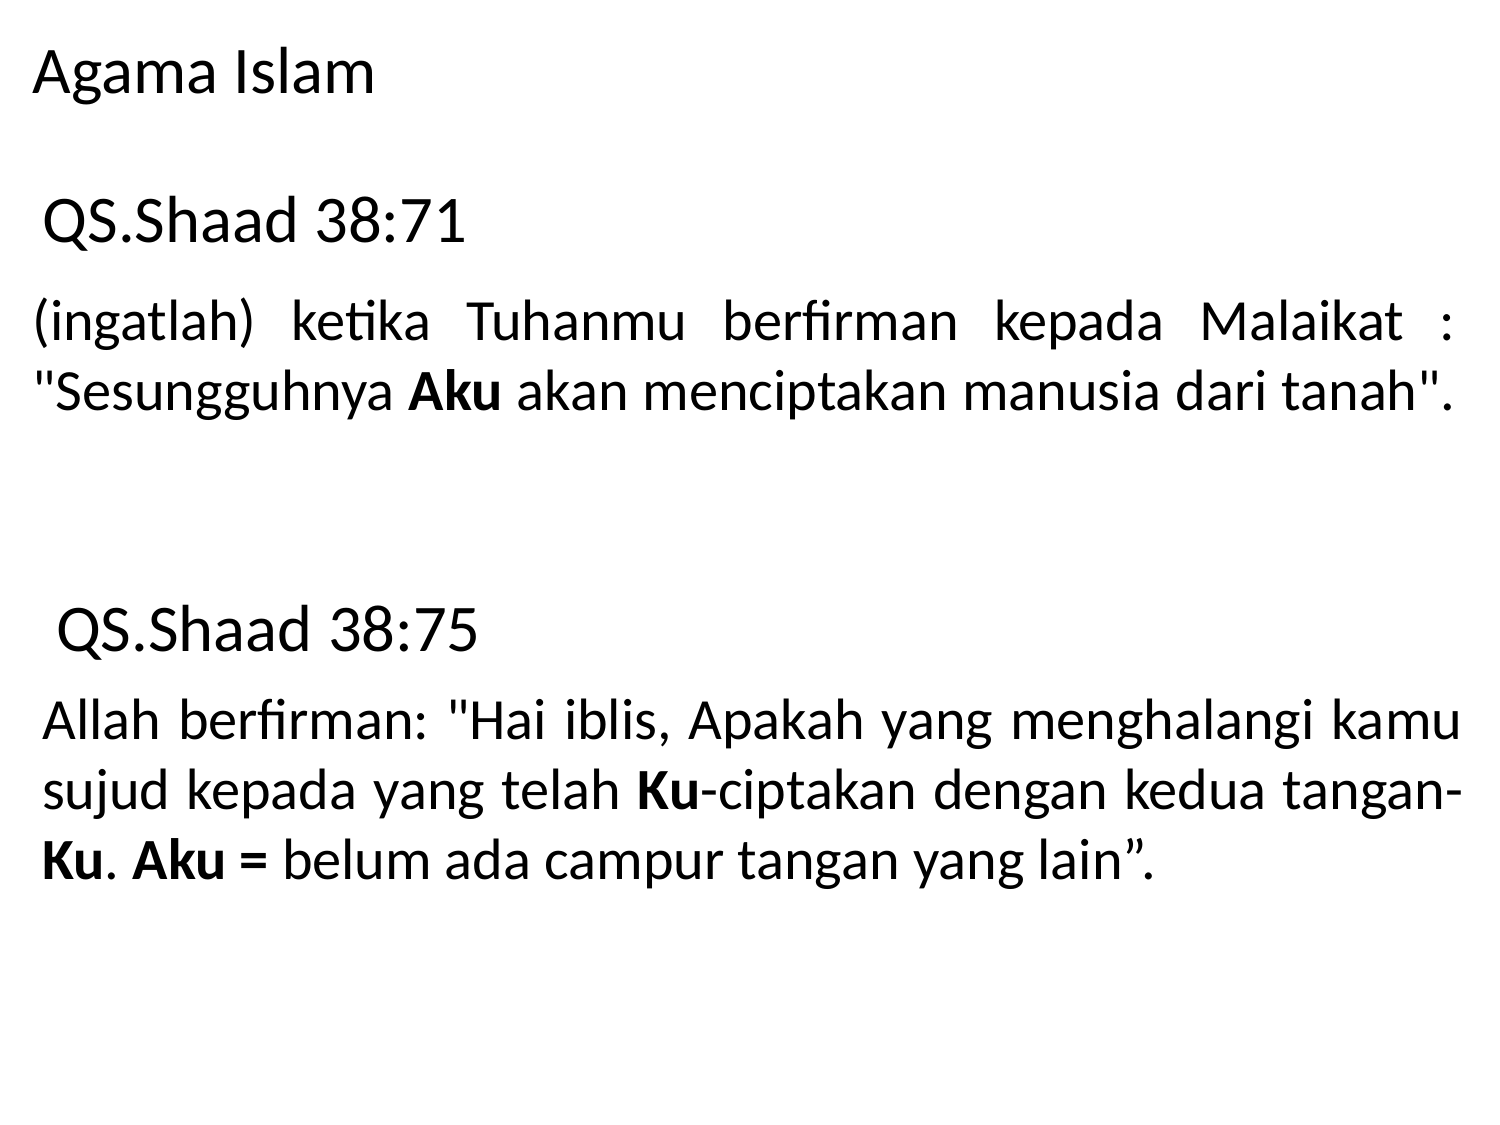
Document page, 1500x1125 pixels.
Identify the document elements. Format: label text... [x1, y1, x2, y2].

text_box QS.Shaad 38:75 [41, 577, 538, 673]
text_box Allah berfirman: "Hai iblis, Apakah yang menghalangi kamu sujud kepada yang telah Ku-ciptakan dengan kedua tangan-Ku. Aku = belum ada campur tangan yang lain”. [27, 674, 1478, 899]
text_box QS.Shaad 38:71 [27, 168, 524, 263]
text_box Agama Islam [17, 19, 420, 114]
text_box (ingatlah) ketika Tuhanmu berfirman kepada Malaikat : "Sesungguhnya Aku akan menciptakan manusia dari tanah". [17, 274, 1471, 430]
